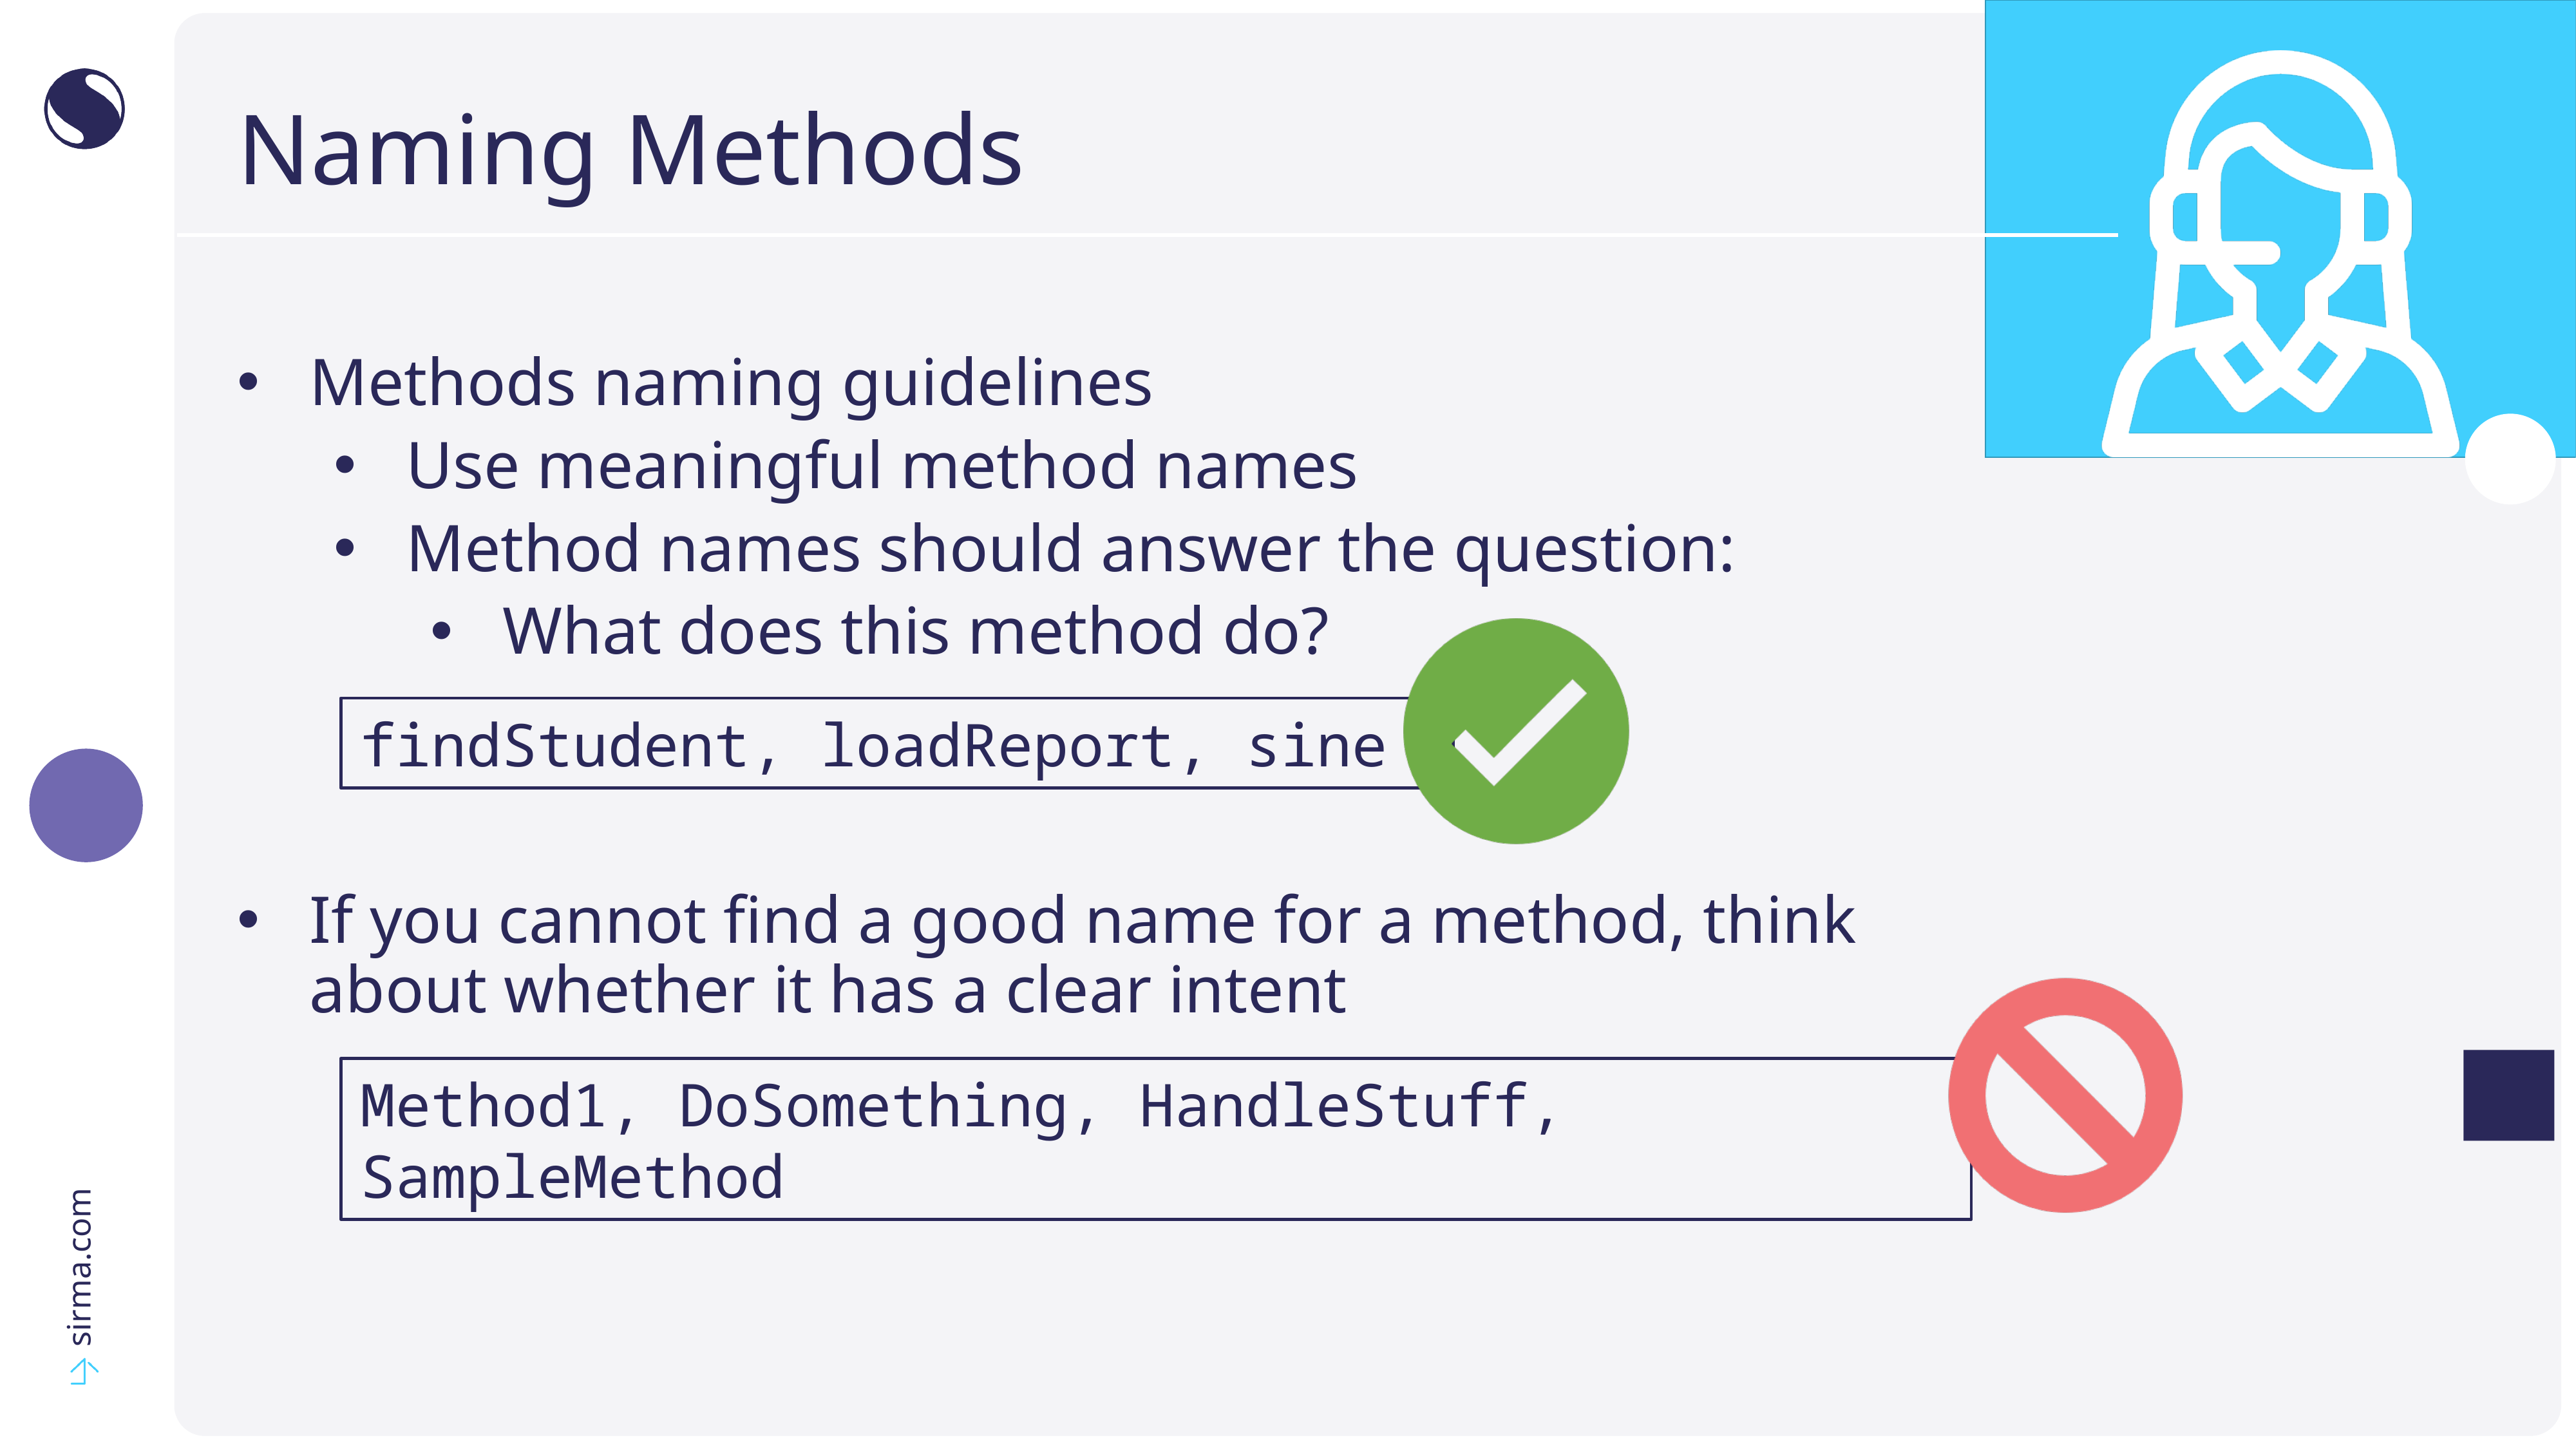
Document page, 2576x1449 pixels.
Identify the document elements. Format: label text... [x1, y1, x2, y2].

picture [44, 68, 125, 149]
picture [2077, 50, 2485, 457]
text_box Method1, DoSomething, HandleStuff, SampleMethod [341, 1058, 1918, 1220]
text_box findStudent, loadReport, sine [341, 697, 1374, 788]
picture [1374, 589, 1659, 874]
title Naming Methods [227, 77, 2118, 230]
list Methods naming guidelines Use meaningful method names Method names should answer the question: What does this method do? If you cannot find a good name for a method, think about whether it has a clear intent [227, 345, 2448, 1342]
picture [1918, 947, 2213, 1244]
picture [70, 1358, 99, 1385]
